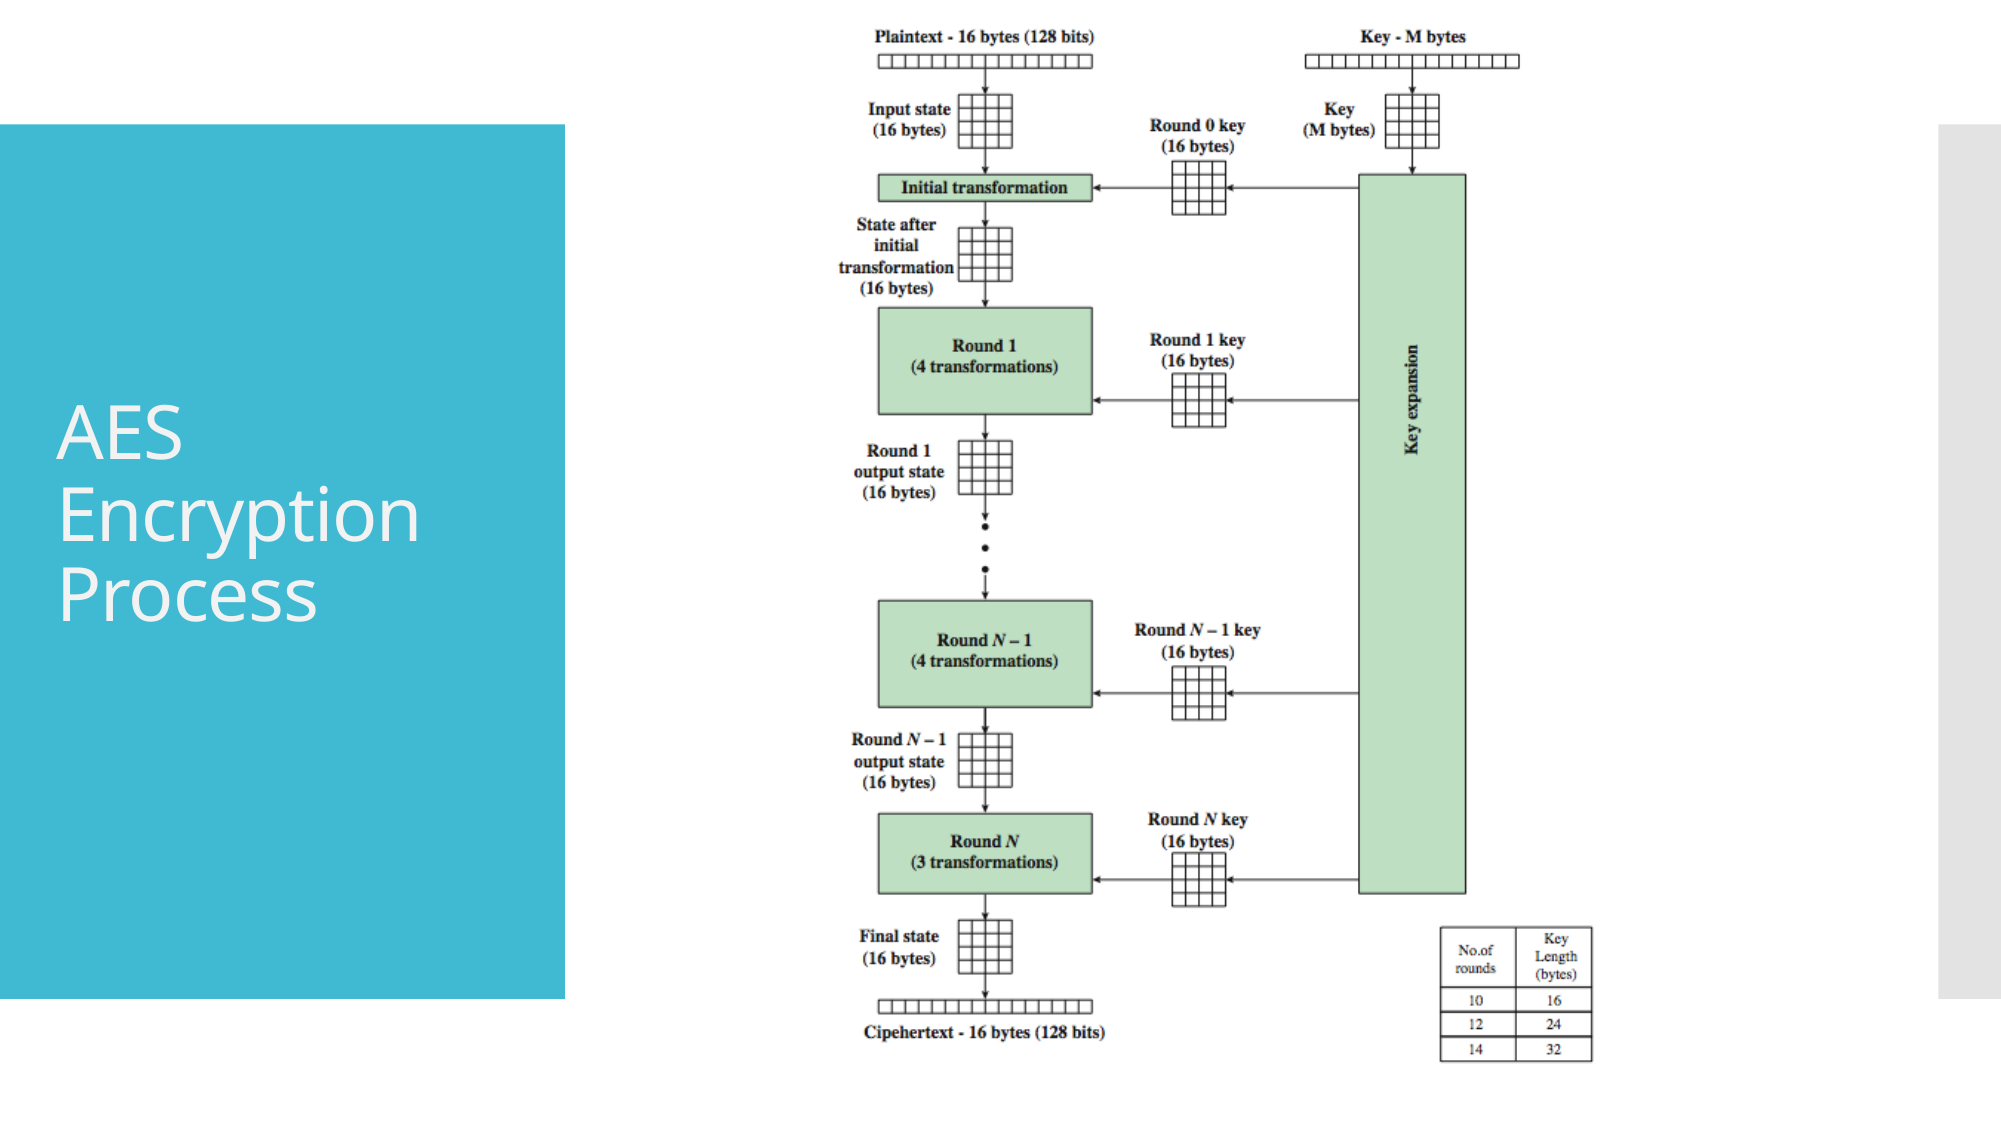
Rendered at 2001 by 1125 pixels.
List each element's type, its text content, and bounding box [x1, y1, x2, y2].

title AES Encryption Process [41, 184, 525, 940]
picture [831, 22, 1597, 1066]
